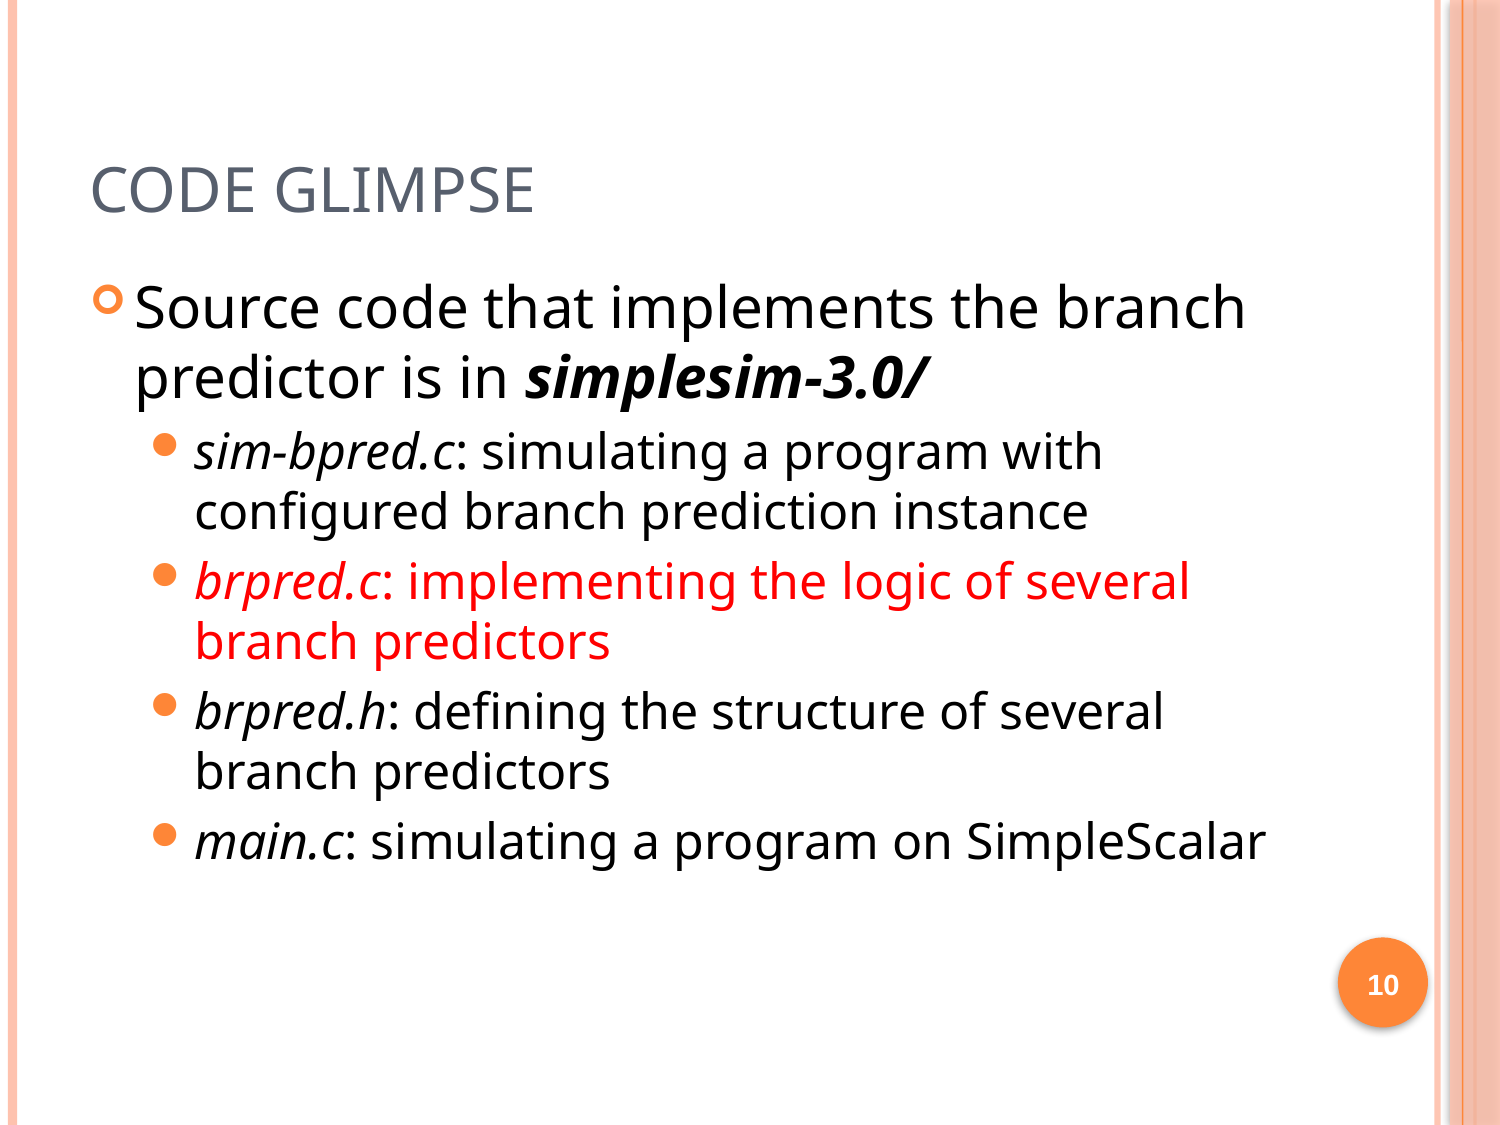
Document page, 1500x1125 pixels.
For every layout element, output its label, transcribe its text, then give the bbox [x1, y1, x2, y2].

title Code Glimpse [75, 45, 1300, 233]
list Source code that implements the branch predictor is in simplesim-3.0/ sim-bpred.c: simulating a program with configured branch prediction instance brpred.c: implementing the logic of several branch predictors brpred.h: defining the structure of several branch predictors main.c: simulating a program on SimpleScalar [75, 262, 1300, 1062]
slide_number 10 [1333, 940, 1434, 1027]
